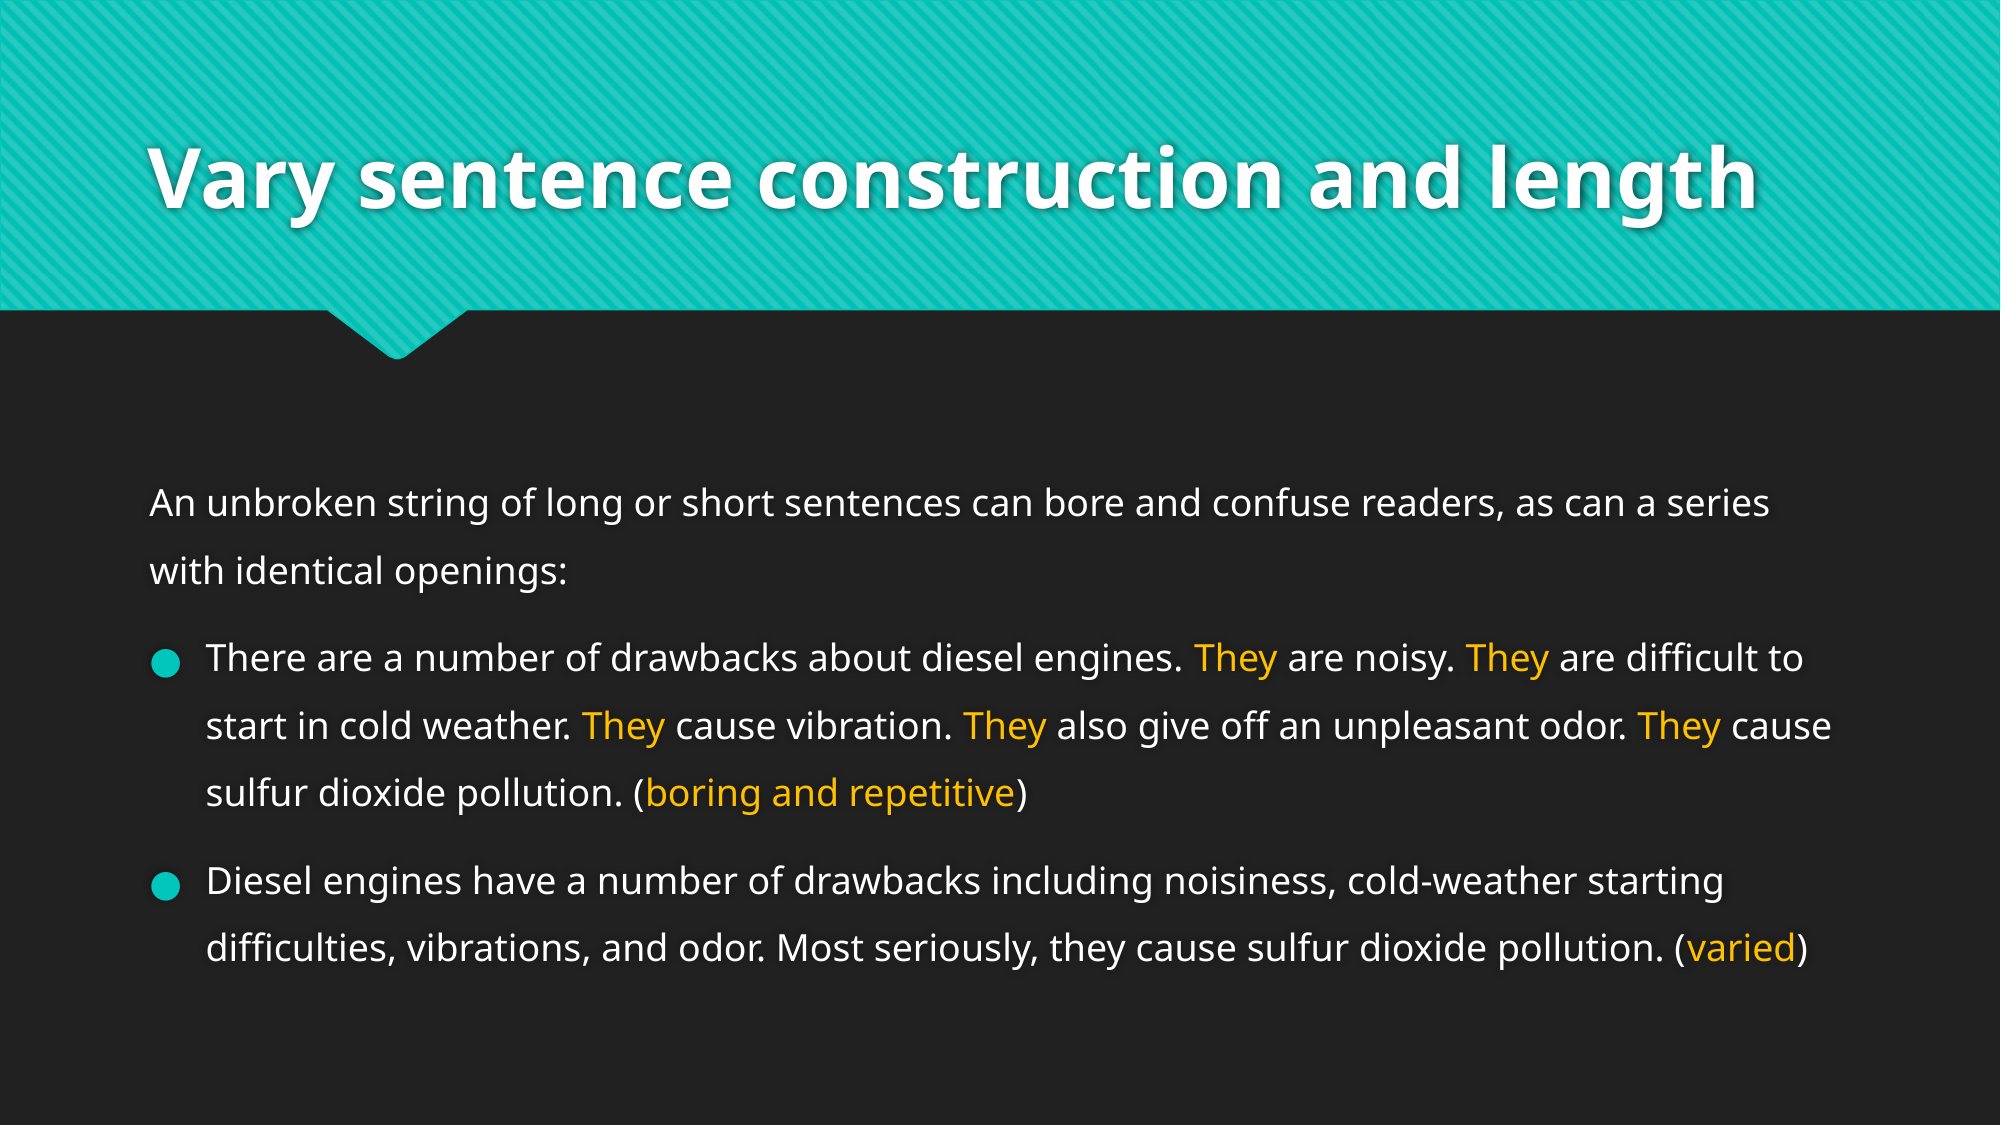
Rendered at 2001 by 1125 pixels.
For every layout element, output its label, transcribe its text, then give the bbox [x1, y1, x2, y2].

picture [1, 1, 1999, 357]
list An unbroken string of long or short sentences can bore and confuse readers, as can a series with identical openings: There are a number of drawbacks about diesel engines. They are noisy. They are difficult to start in cold weather. They cause vibration. They also give off an unpleasant odor. They cause sulfur dioxide pollution. (boring and repetitive) Diesel engines have a number of drawbacks including noisiness, cold-weather starting difficulties, vibrations, and odor. Most seriously, they cause sulfur dioxide pollution. (varied) [134, 449, 1866, 1109]
title Vary sentence construction and length [132, 73, 1868, 233]
